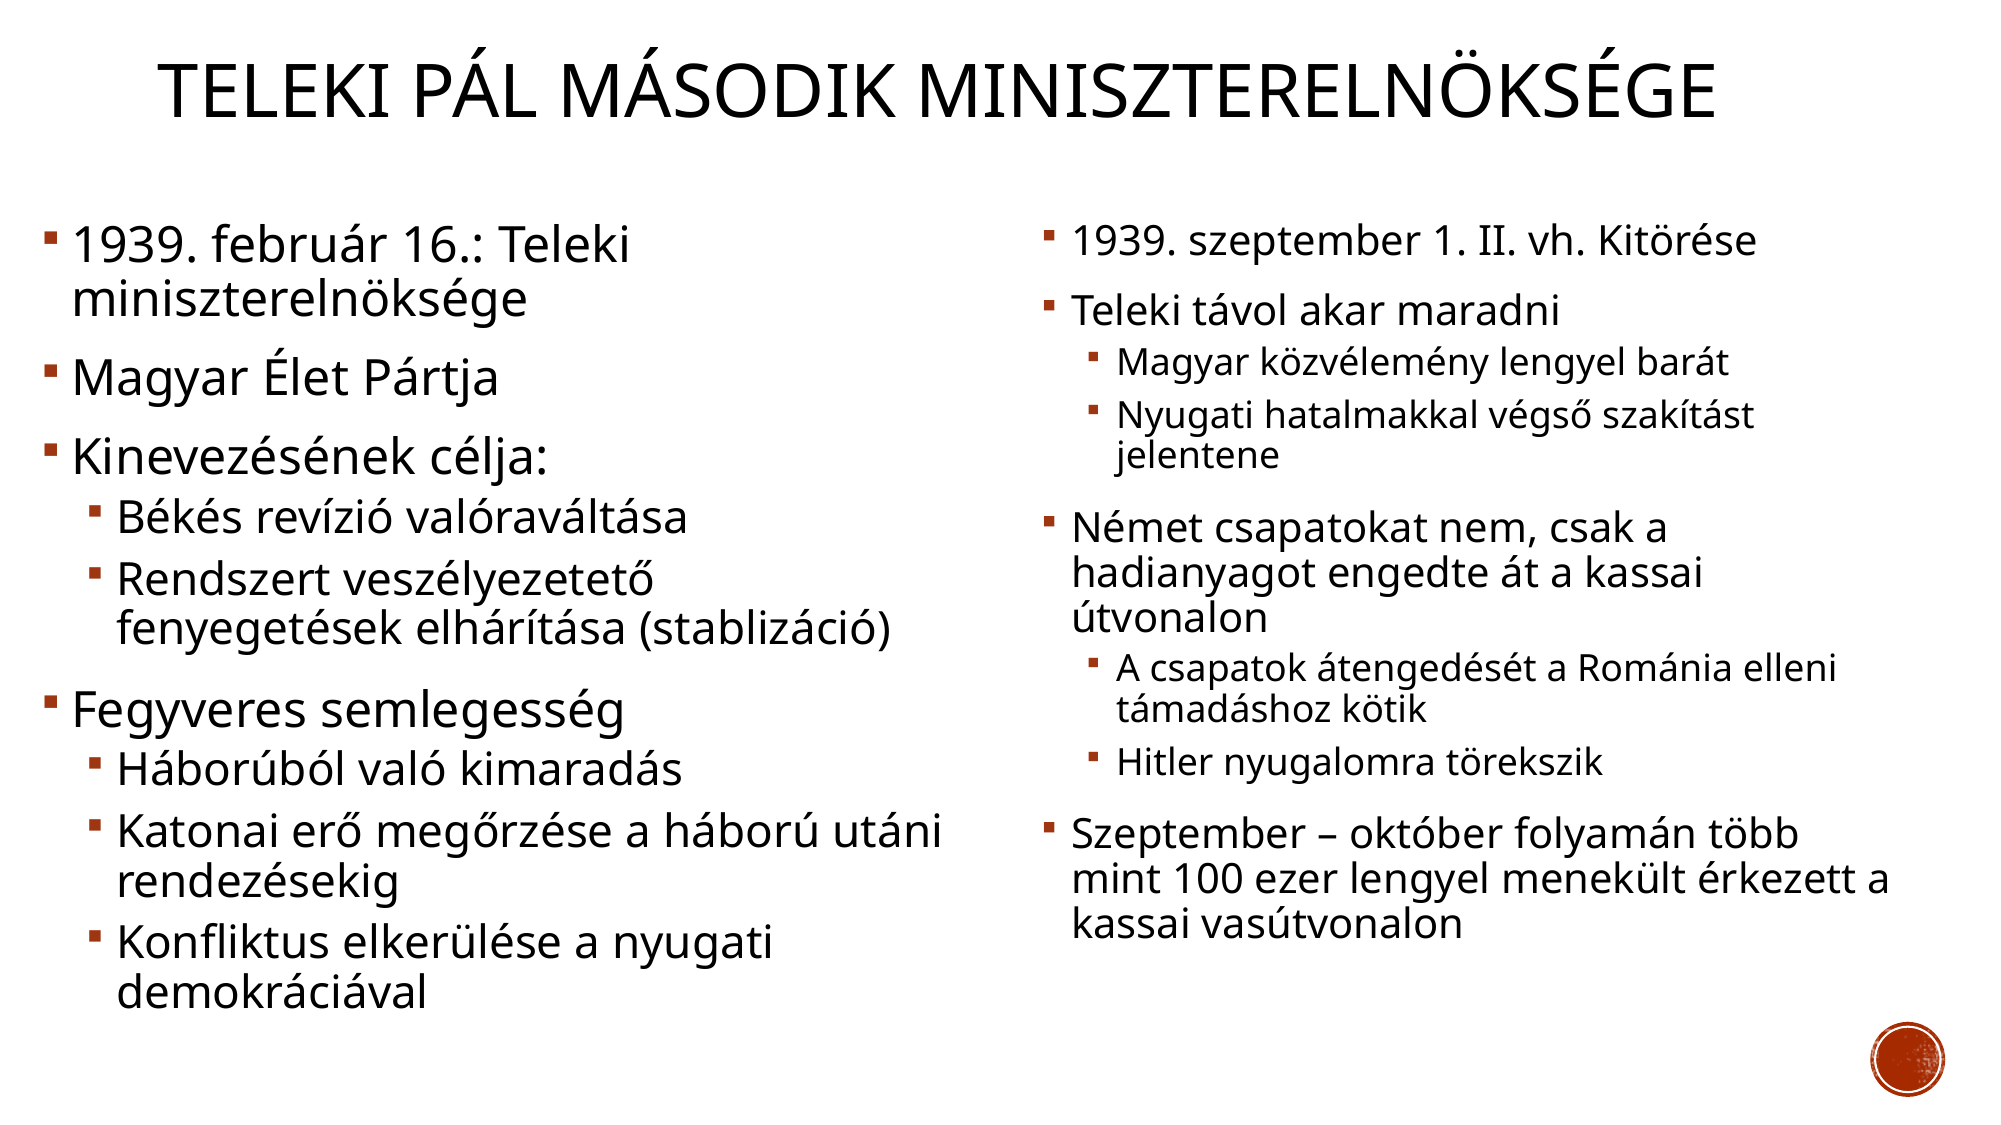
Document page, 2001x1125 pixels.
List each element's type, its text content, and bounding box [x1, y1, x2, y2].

list 1939. február 16.: Teleki miniszterelnöksége Magyar Élet Pártja Kinevezésének célja: Békés revízió valóraváltása Rendszert veszélyezetető fenyegetések elhárítása (stablizáció) Fegyveres semlegesség Háborúból való kimaradás Katonai erő megőrzése a háború utáni rendezésekig Konfliktus elkerülése a nyugati demokráciával [26, 212, 960, 1066]
list 1939. szeptember 1. II. vh. Kitörése Teleki távol akar maradni Magyar közvélemény lengyel barát Nyugati hatalmakkal végső szakítást jelentene Német csapatokat nem, csak a hadianyagot engedte át a kassai útvonalon A csapatok átengedését a Románia elleni támadáshoz kötik Hitler nyugalomra törekszik Szeptember – október folyamán több mint 100 ezer lengyel menekült érkezett a kassai vasútvonalon [1026, 212, 1909, 1066]
title Teleki Pál második miniszterelnöksége [142, 36, 1824, 150]
